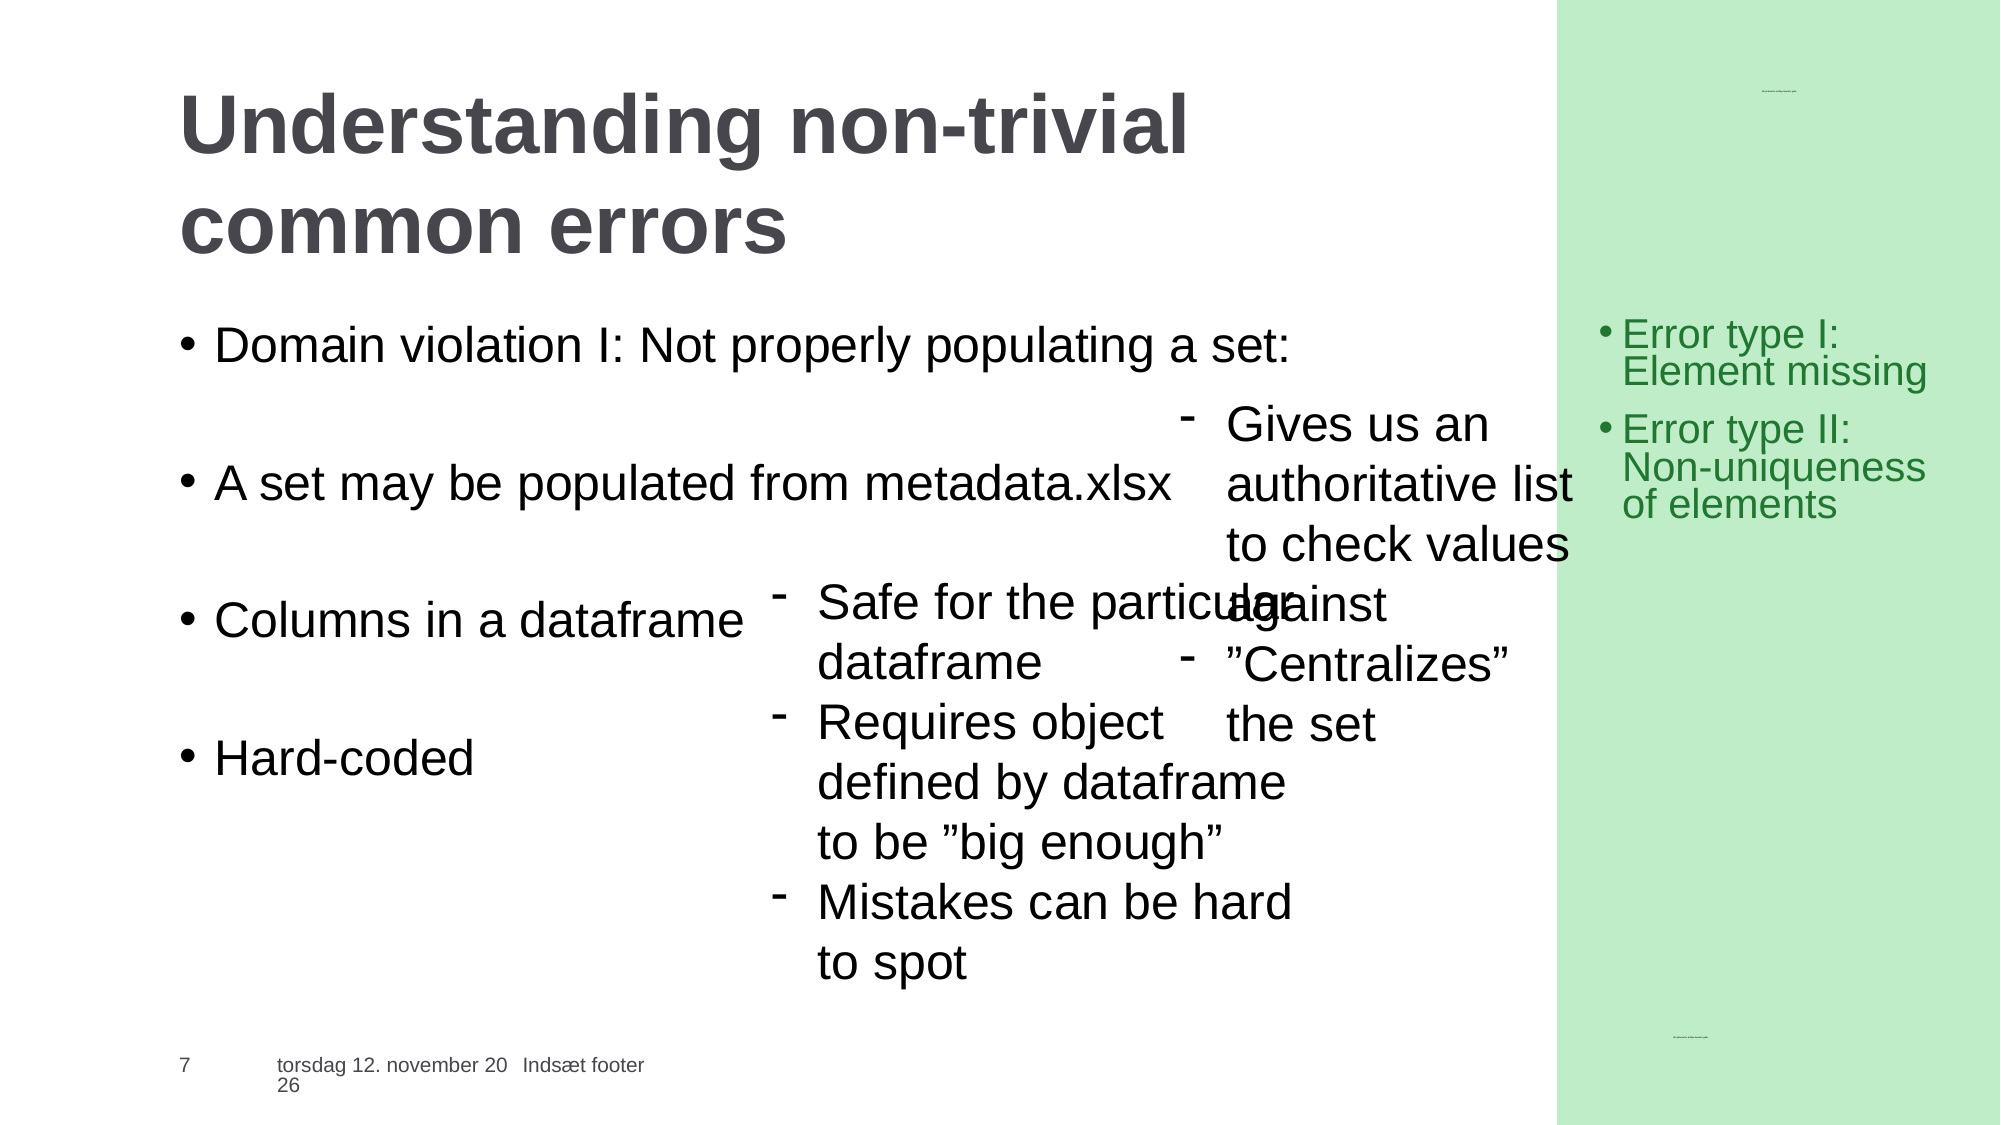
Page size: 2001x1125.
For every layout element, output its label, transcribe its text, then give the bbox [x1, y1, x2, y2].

title Understanding non-trivial common errors [179, 70, 1503, 288]
footer Indsæt footer [522, 1046, 1486, 1077]
list Error type I: Element missing Error type II: Non-uniqueness of elements [1557, 0, 2000, 1125]
text_box Safe for the particular dataframe Requires object defined by dataframe to be ”big enough” Mistakes can be hard to spot [756, 561, 1314, 997]
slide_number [277, 1046, 514, 1077]
text_box Gives us an authoritative list to check values against ”Centralizes” the set [1164, 384, 1608, 760]
list Domain violation I: Not properly populating a set: A set may be populated from metadata.xlsx Columns in a dataframe Hard-coded [179, 324, 1503, 975]
slide_number 7 [179, 1046, 268, 1077]
